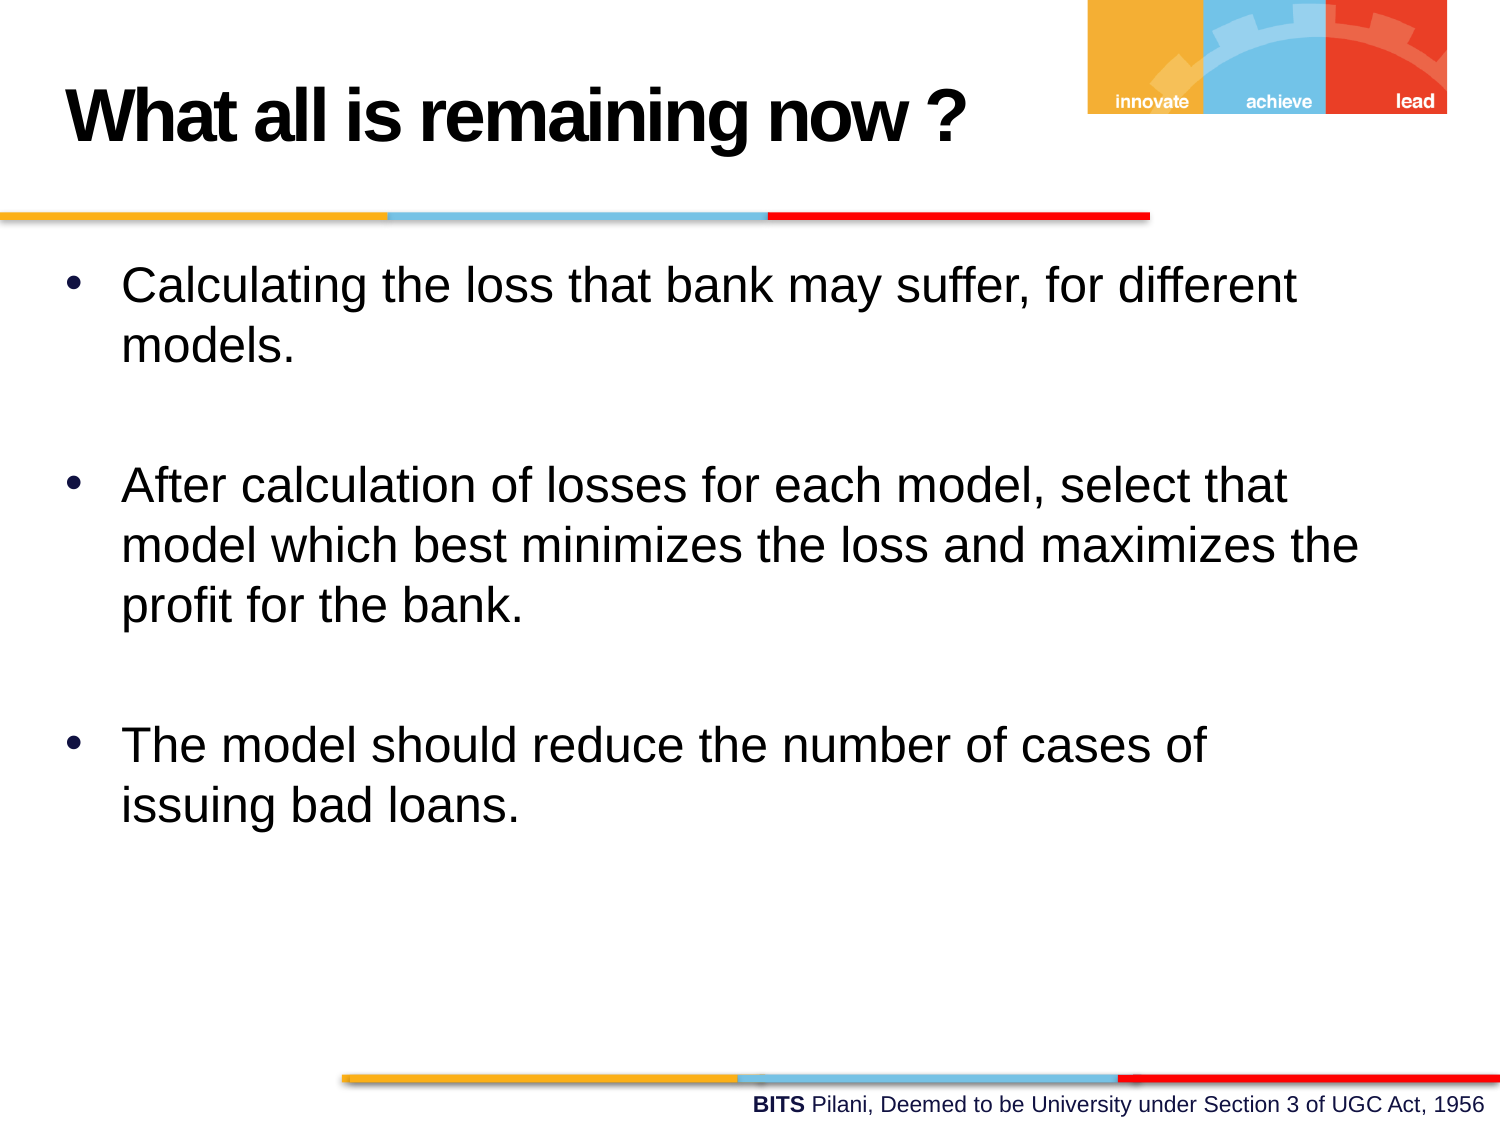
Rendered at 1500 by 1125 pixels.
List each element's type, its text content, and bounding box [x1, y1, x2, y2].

list What all is remaining now ? [50, 24, 1088, 213]
picture [1087, 0, 1448, 114]
list Calculating the loss that bank may suffer, for different models. After calculation of losses for each model, select that model which best minimizes the loss and maximizes the profit for the bank. The model should reduce the number of cases of issuing bad loans. [50, 245, 1400, 988]
